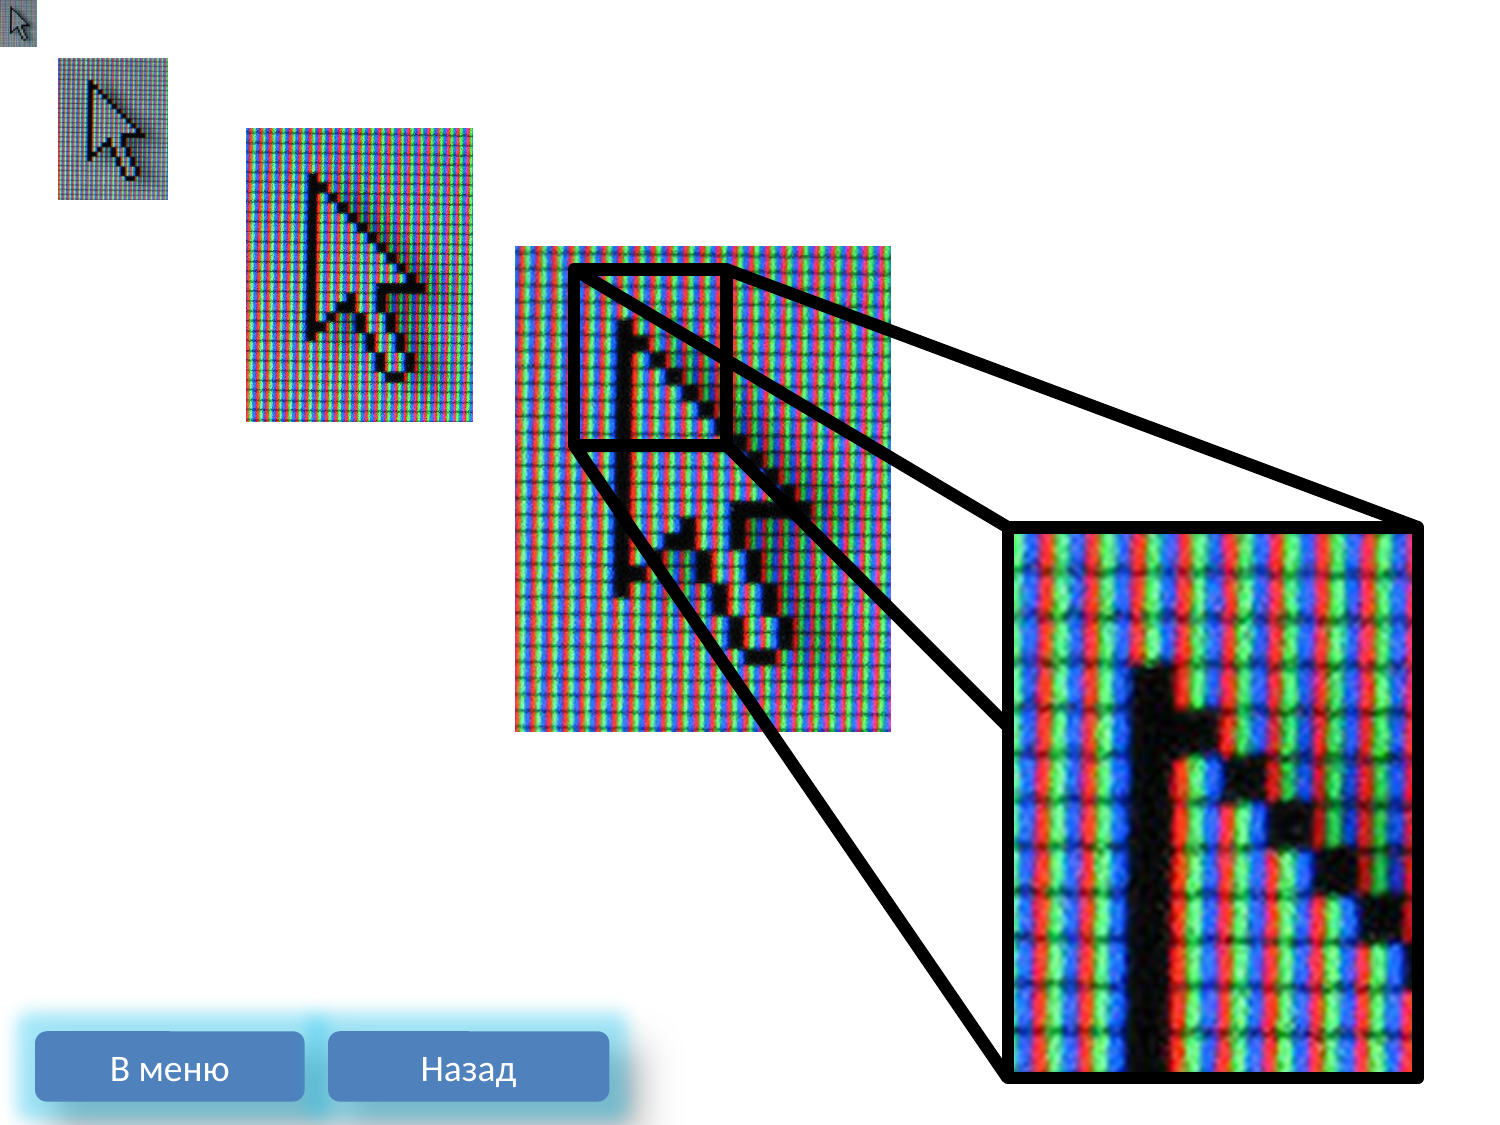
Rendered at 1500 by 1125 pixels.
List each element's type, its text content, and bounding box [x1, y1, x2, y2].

picture [245, 128, 473, 423]
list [58, 58, 168, 200]
picture [0, 0, 37, 48]
picture [515, 245, 891, 544]
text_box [726, 445, 1009, 727]
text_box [474, 544, 1108, 979]
picture [1007, 528, 1419, 1080]
text_box Назад [325, 1029, 612, 1104]
text_box В меню [32, 1029, 298, 1104]
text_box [726, 269, 1419, 528]
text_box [573, 269, 724, 528]
